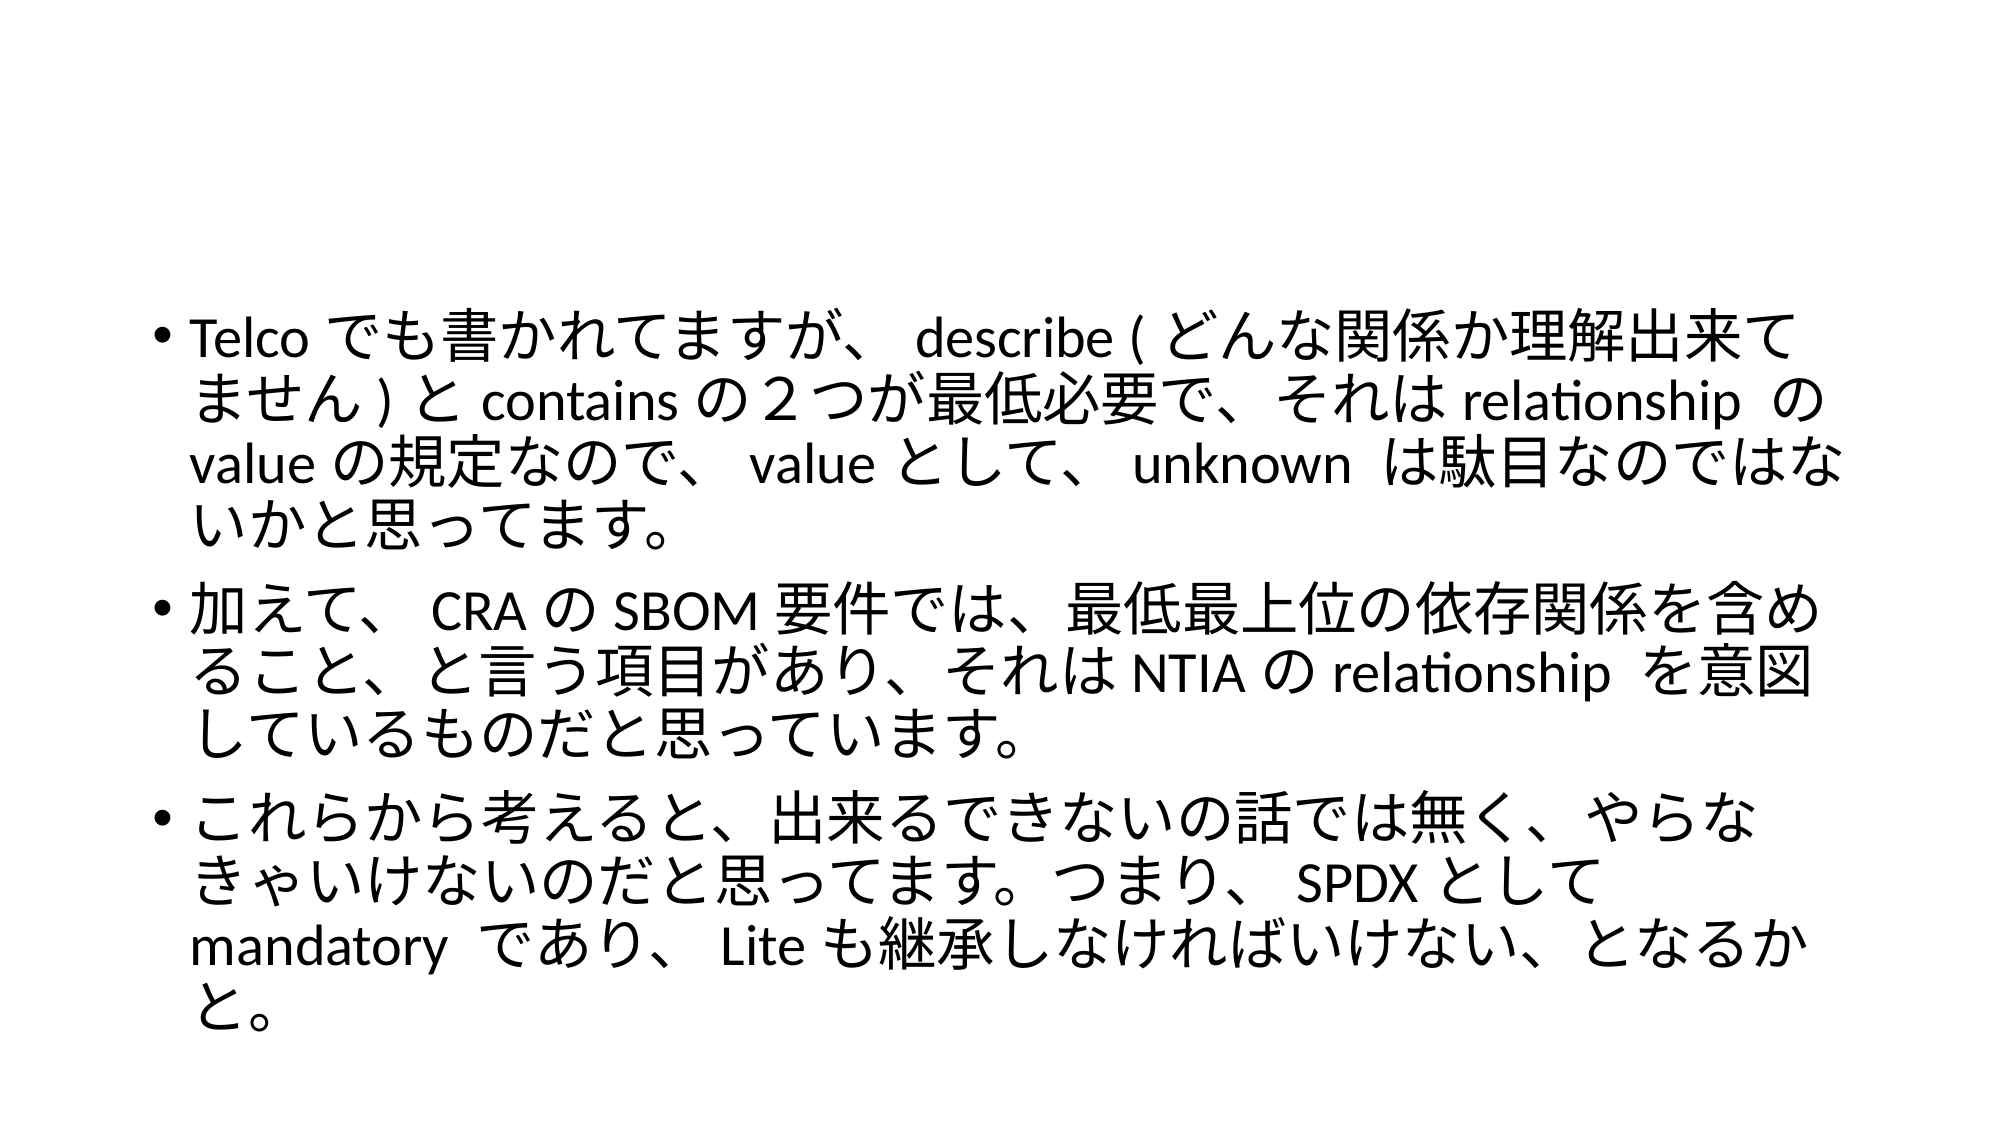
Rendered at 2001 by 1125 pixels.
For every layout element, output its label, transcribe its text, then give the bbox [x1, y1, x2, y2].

list Telcoでも書かれてますが、describe (どんな関係か理解出来てません)とcontainsの２つが最低必要で、それはrelationship のvalueの規定なので、valueとして、unknown は駄目なのではないかと思ってます。 加えて、CRAのSBOM要件では、最低最上位の依存関係を含めること、と言う項目があり、それはNTIAのrelationship を意図しているものだと思っています。 これらから考えると、出来るできないの話では無く、やらなきゃいけないのだと思ってます。つまり、SPDXとしてmandatory であり、Liteも継承しなければいけない、となるかと。 [137, 299, 1863, 1014]
